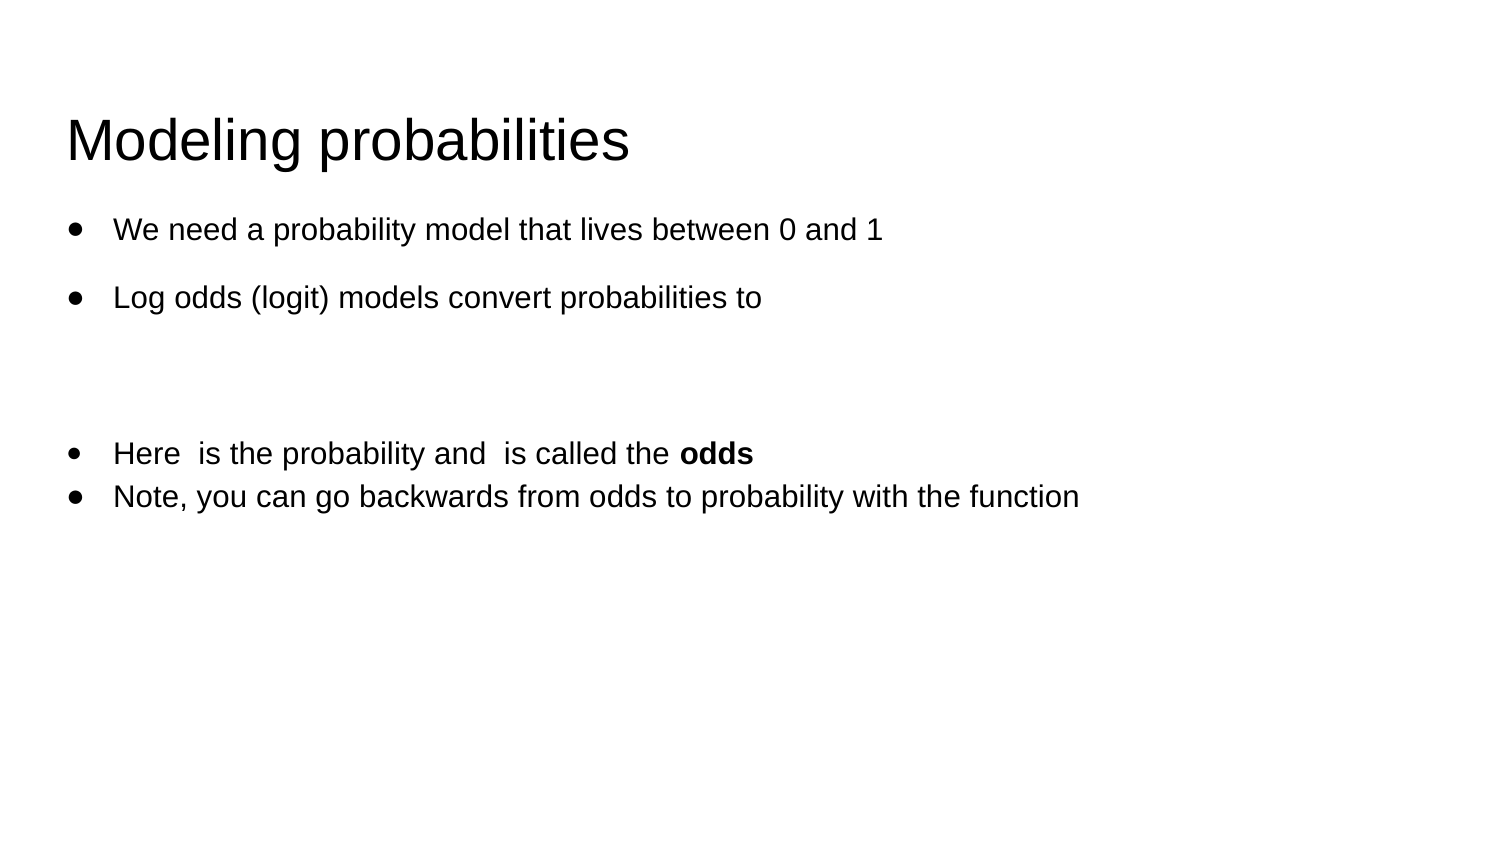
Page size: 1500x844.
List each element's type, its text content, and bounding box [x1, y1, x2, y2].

title Modeling probabilities [51, 72, 1449, 167]
